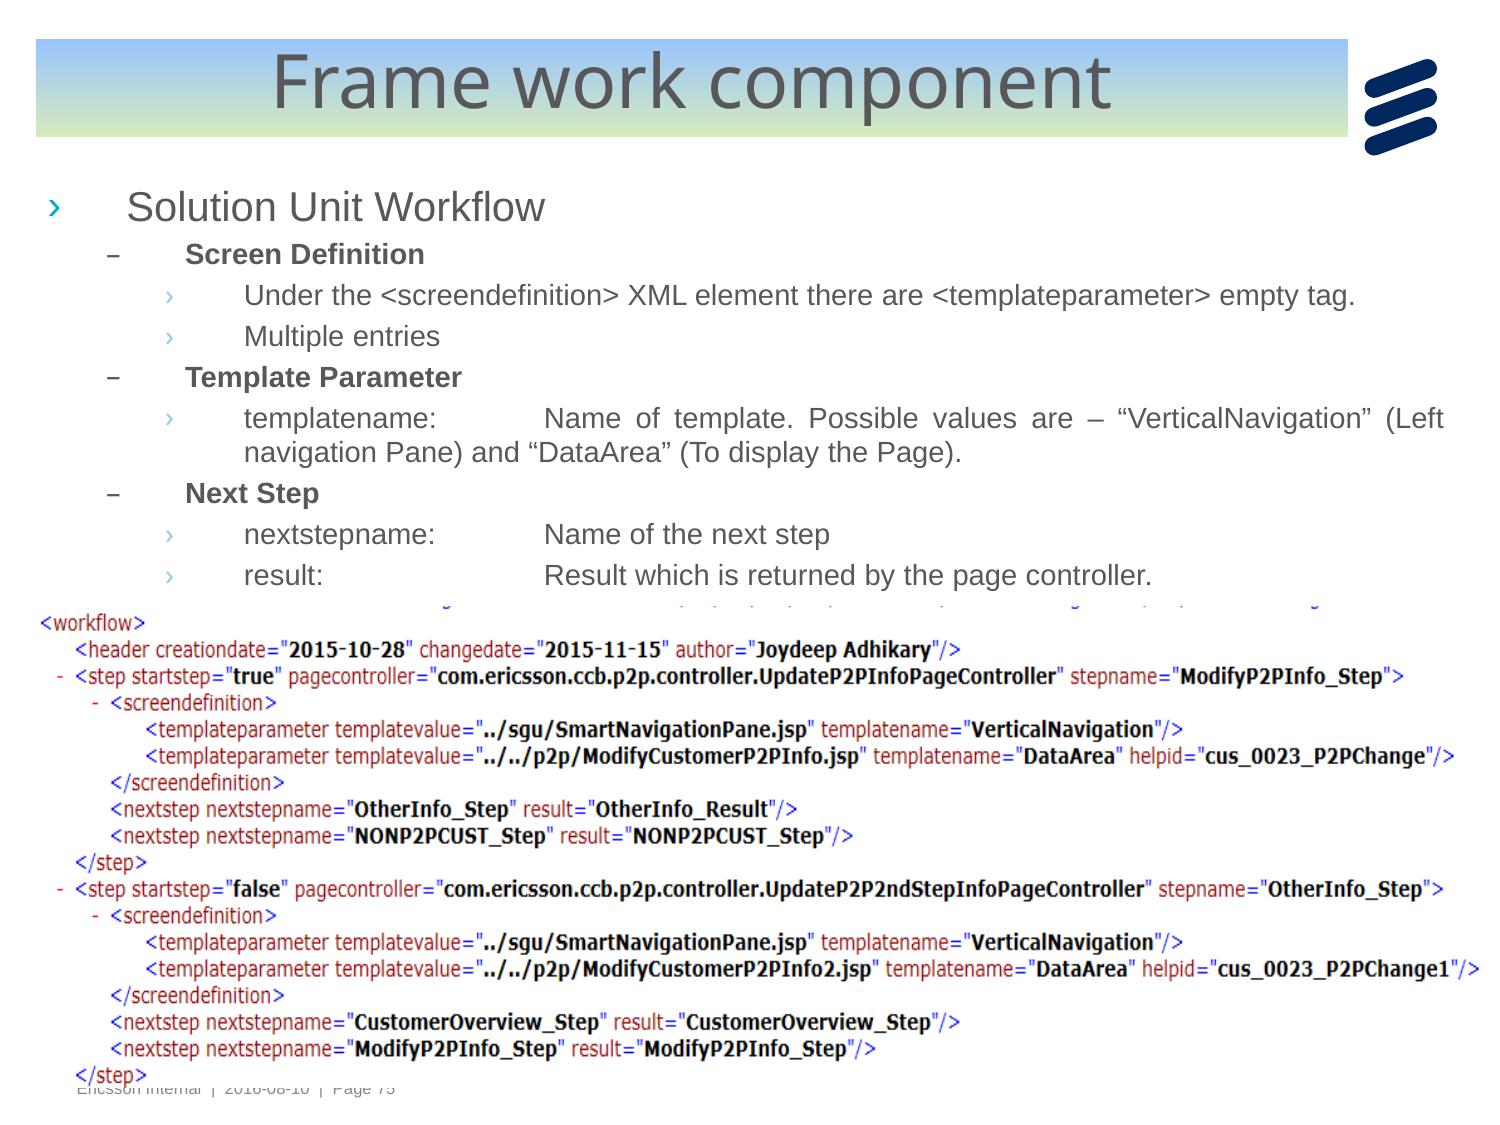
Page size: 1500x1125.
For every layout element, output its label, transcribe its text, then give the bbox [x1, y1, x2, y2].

title Frame work component [35, 39, 1349, 137]
picture [35, 605, 1500, 1088]
text_box Solution Unit Workflow Screen Definition Under the <screendefinition> XML element there are <templateparameter> empty tag. Multiple entries Template Parameter templatename: Name of template. Possible values are – “VerticalNavigation” (Left navigation Pane) and “DataArea” (To display the Page). Next Step nextstepname: Name of the next step result: Result which is returned by the page controller. [35, 179, 1458, 605]
